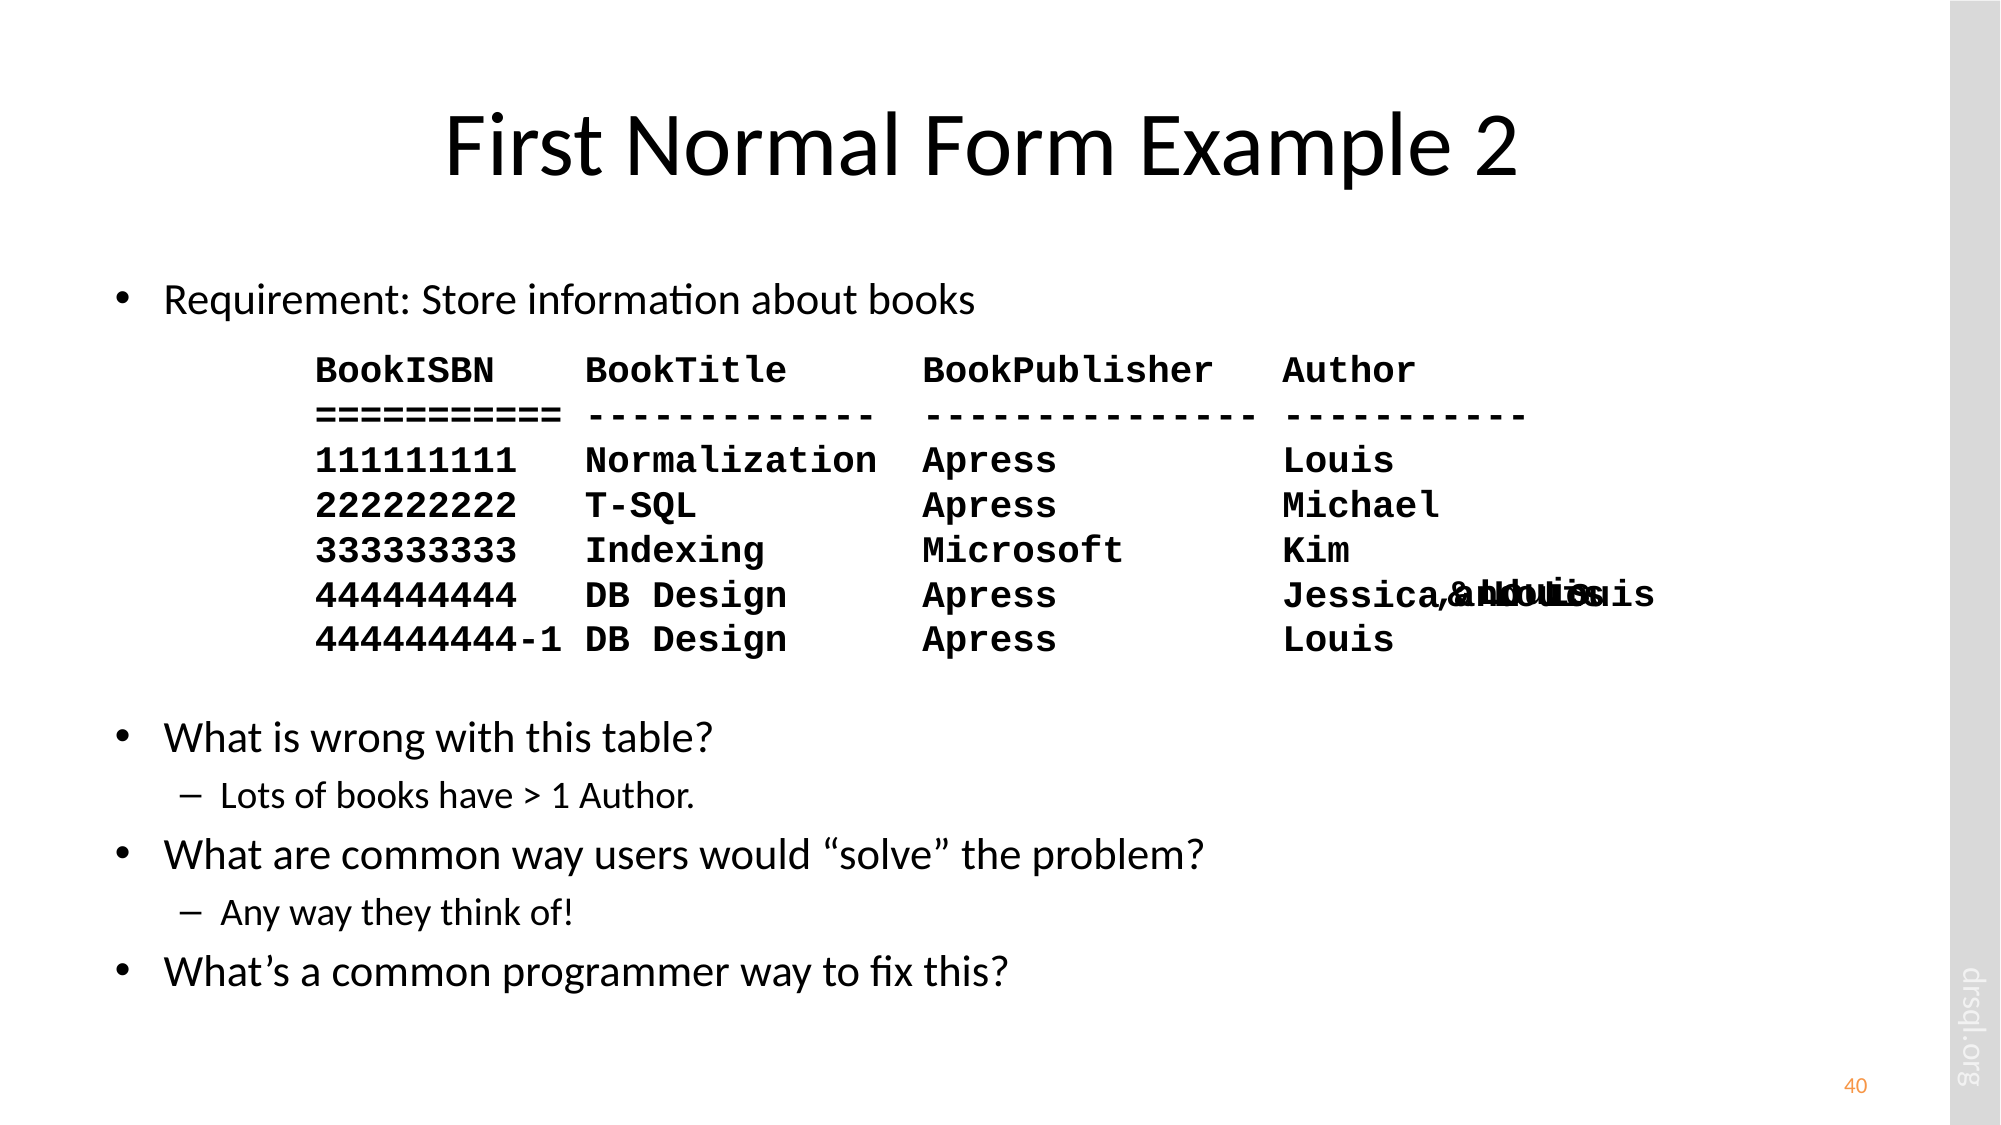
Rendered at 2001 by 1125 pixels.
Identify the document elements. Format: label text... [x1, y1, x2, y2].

list Requirement: Store information about books What is wrong with this table? Lots of books have > 1 Author. What are common way users would “solve” the problem? Any way they think of! What’s a common programmer way to fix this? [99, 262, 1800, 1005]
text_box BookISBN BookTitle BookPublisher Author =========== ------------- --------------- ----------- 111111111 Normalization Apress Louis 222222222 T-SQL Apress Michael 333333333 Indexing Microsoft Kim 444444444 DB Design Apress Jessica [299, 337, 1650, 623]
text_box & Louis [1433, 561, 1438, 622]
title First Normal Form Example 2 [99, 45, 1867, 233]
text_box , Louis [1419, 559, 1612, 620]
text_box and Louis [1438, 561, 1690, 622]
text_box 444444444-1 DB Design Apress Louis [300, 606, 1625, 712]
